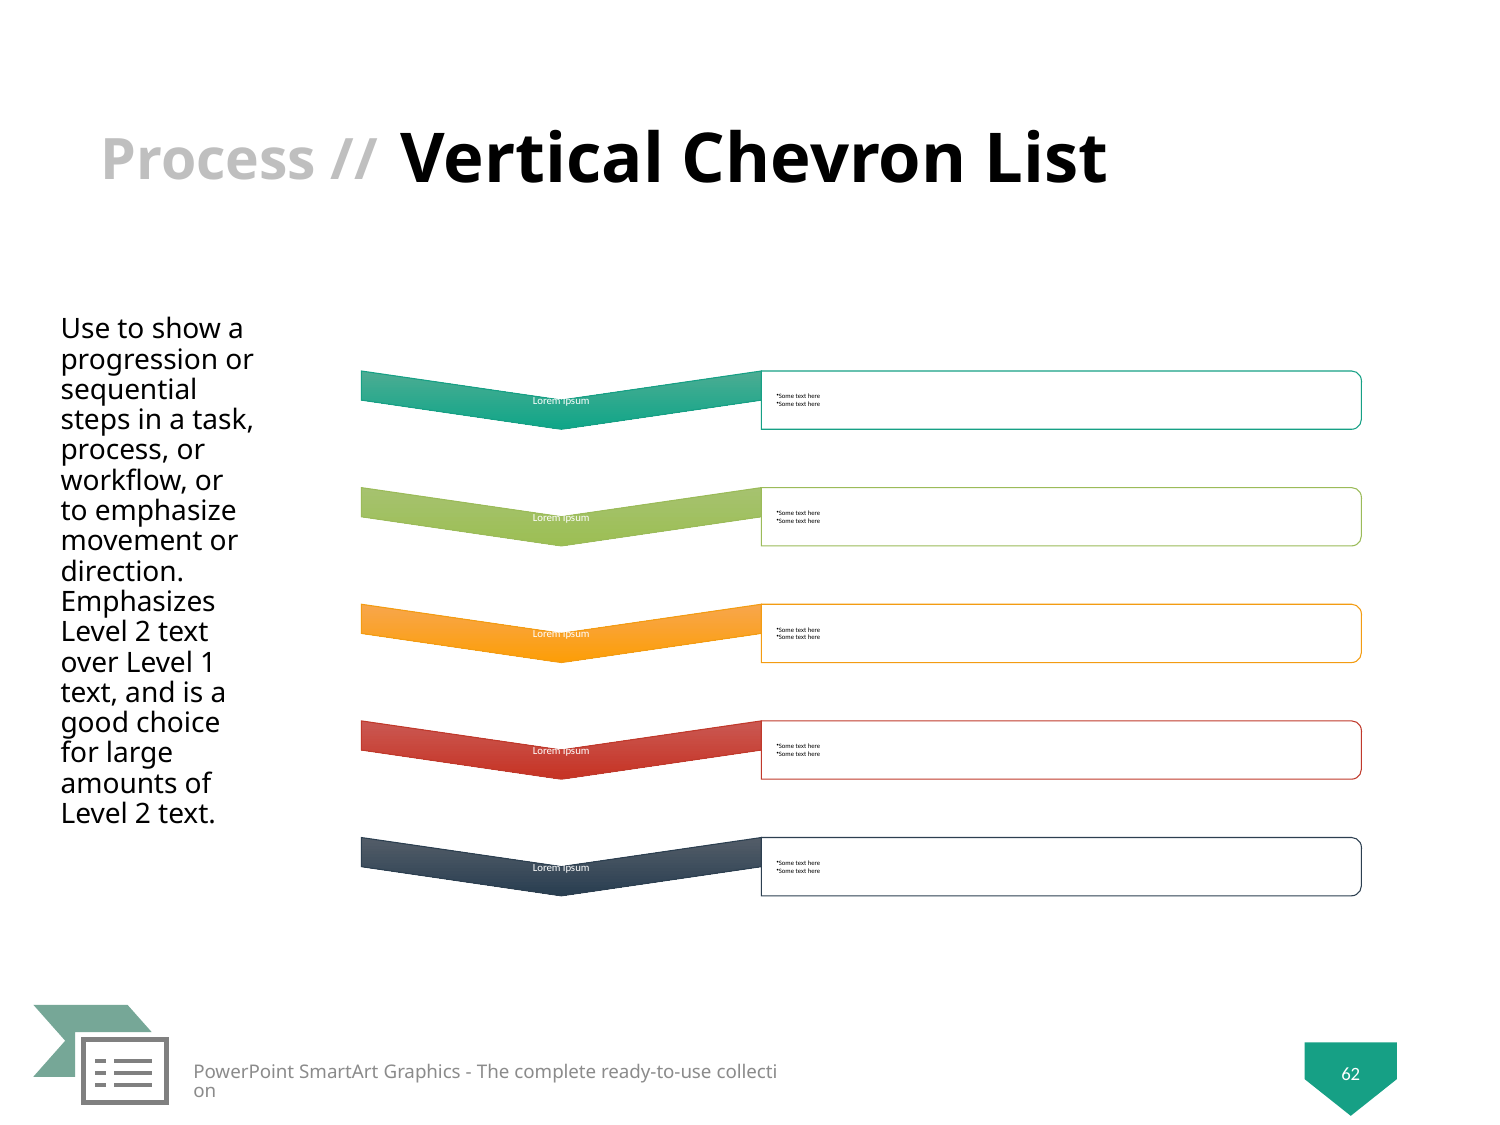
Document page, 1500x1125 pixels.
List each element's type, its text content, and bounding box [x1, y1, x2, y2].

slide_number 62 [1304, 1042, 1397, 1103]
footer PowerPoint SmartArt Graphics - The complete ready-to-use collection [178, 1042, 798, 1103]
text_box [361, 370, 1362, 896]
list Use to show a progression or sequential steps in a task, process, or workflow, or to emphasize movement or direction. Emphasizes Level 2 text over Level 1 text, and is a good choice for large amounts of Level 2 text. [45, 307, 271, 960]
title Vertical Chevron List [385, 52, 1397, 270]
